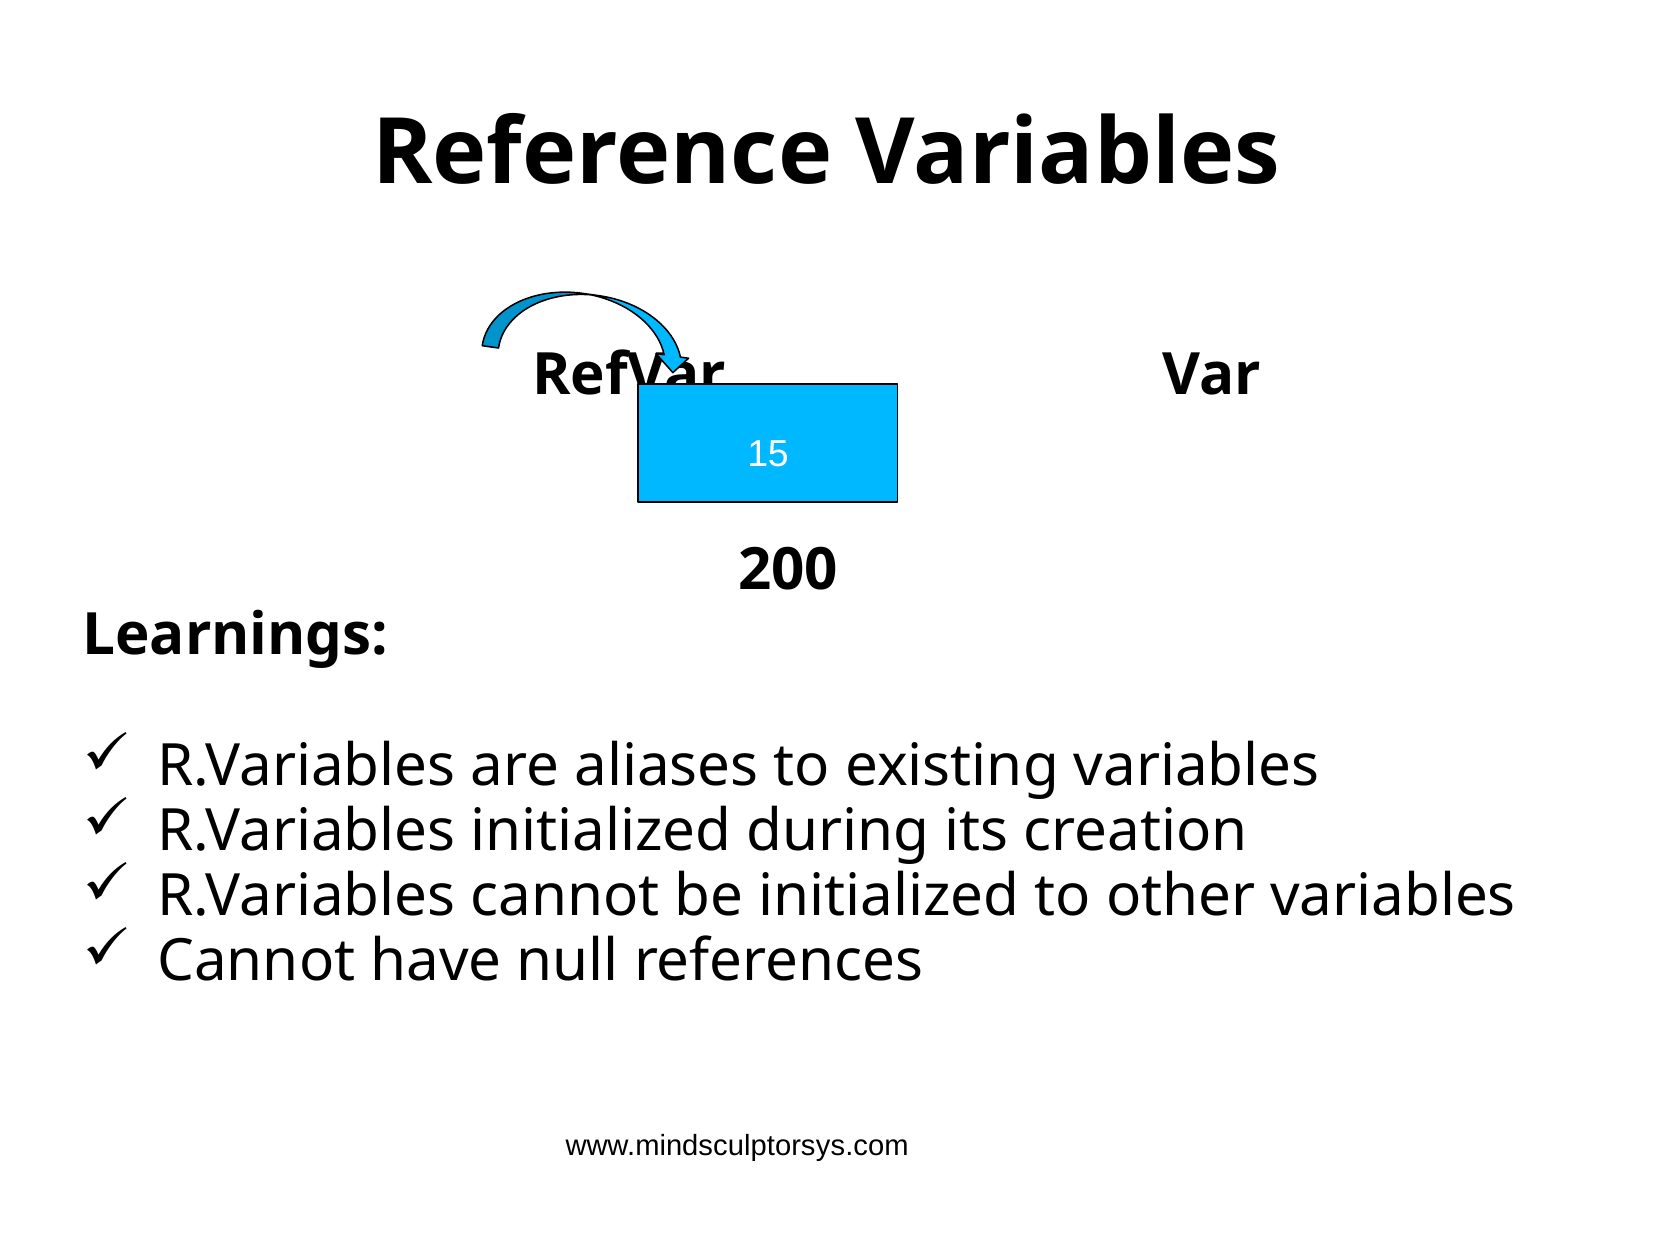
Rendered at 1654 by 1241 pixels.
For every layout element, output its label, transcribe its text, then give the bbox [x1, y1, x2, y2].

text_box 15 [637, 383, 898, 502]
footer www.mindsculptorsys.com [565, 1129, 1090, 1215]
subtitle RefVar Var 200 Learnings: R.Variables are aliases to existing variables R.Variables initialized during its creation R.Variables cannot be initialized to other variables Cannot have null references [82, 230, 1571, 1101]
text_box [482, 292, 689, 373]
title Reference Variables [82, 56, 1571, 230]
